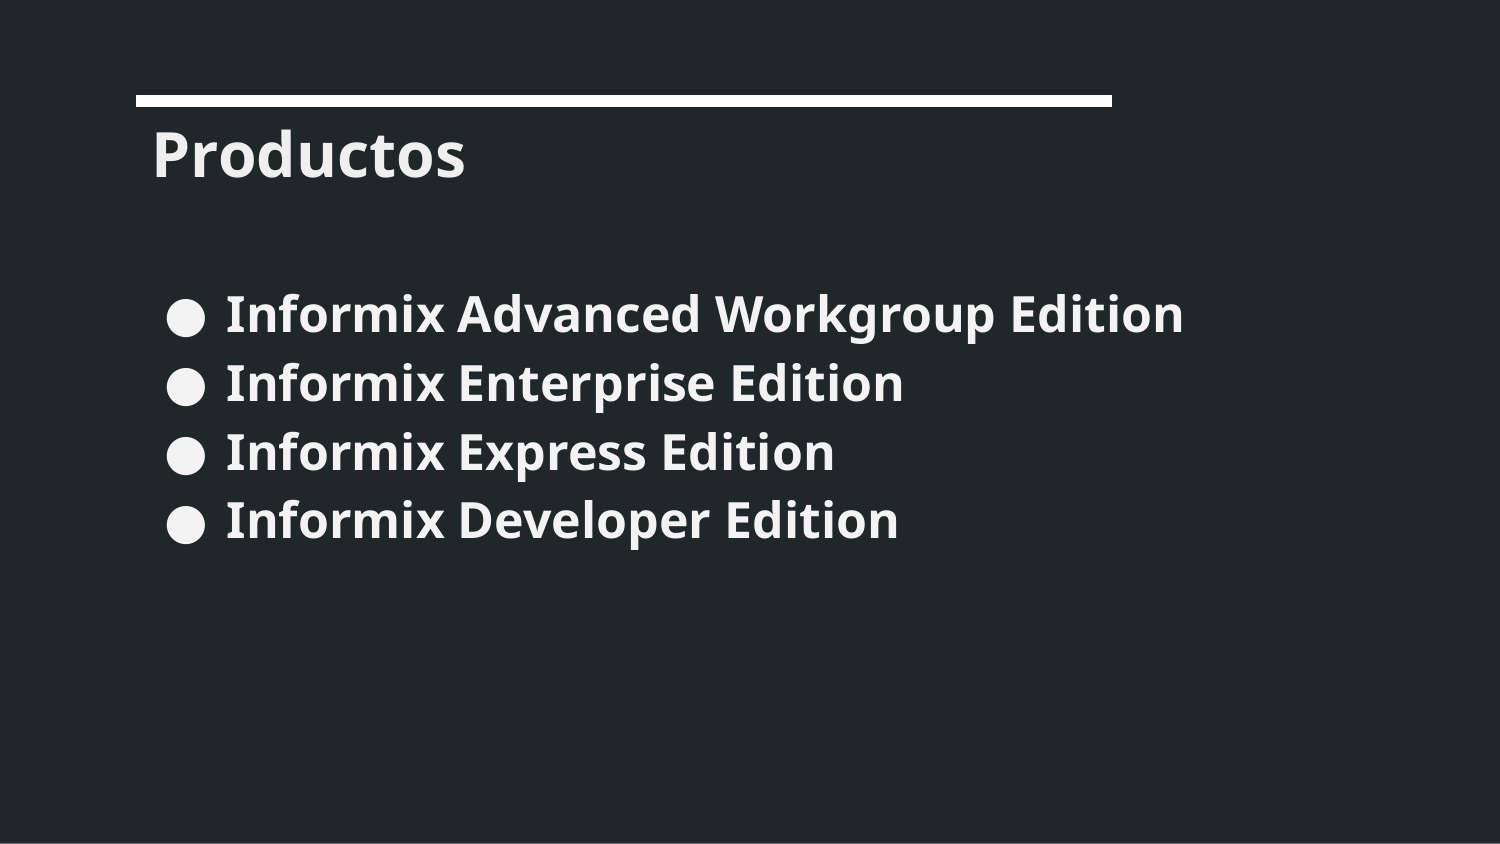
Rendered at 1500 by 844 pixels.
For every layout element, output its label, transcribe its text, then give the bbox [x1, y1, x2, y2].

title Informix Advanced Workgroup Edition Informix Enterprise Edition Informix Express Edition Informix Developer Edition [136, 258, 1373, 721]
text_box Productos [136, 100, 1317, 199]
